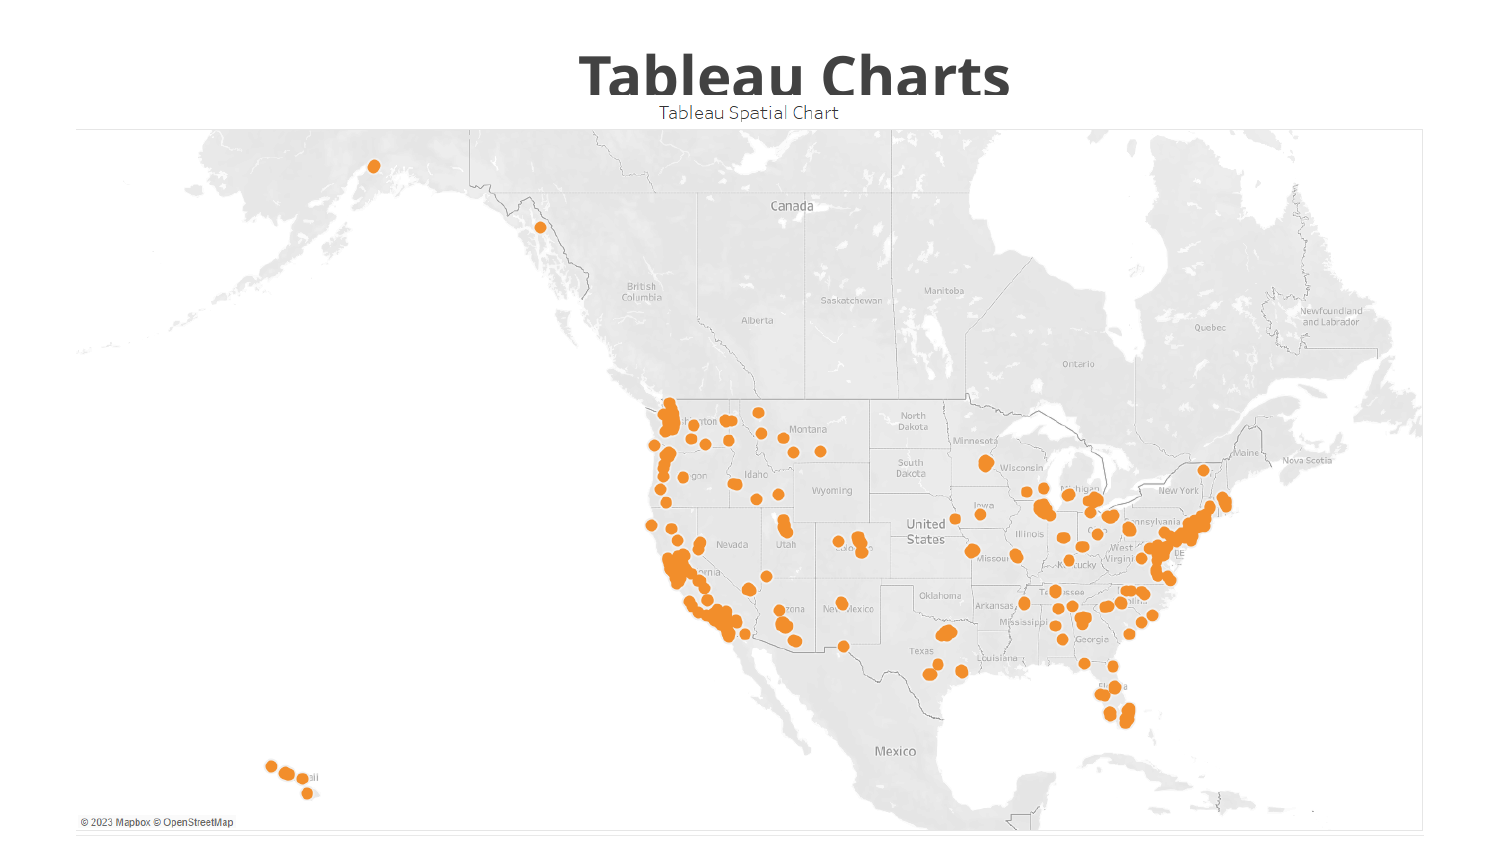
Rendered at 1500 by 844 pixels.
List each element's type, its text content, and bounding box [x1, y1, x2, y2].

picture [75, 95, 1424, 836]
title Tableau Charts [218, 21, 1372, 94]
